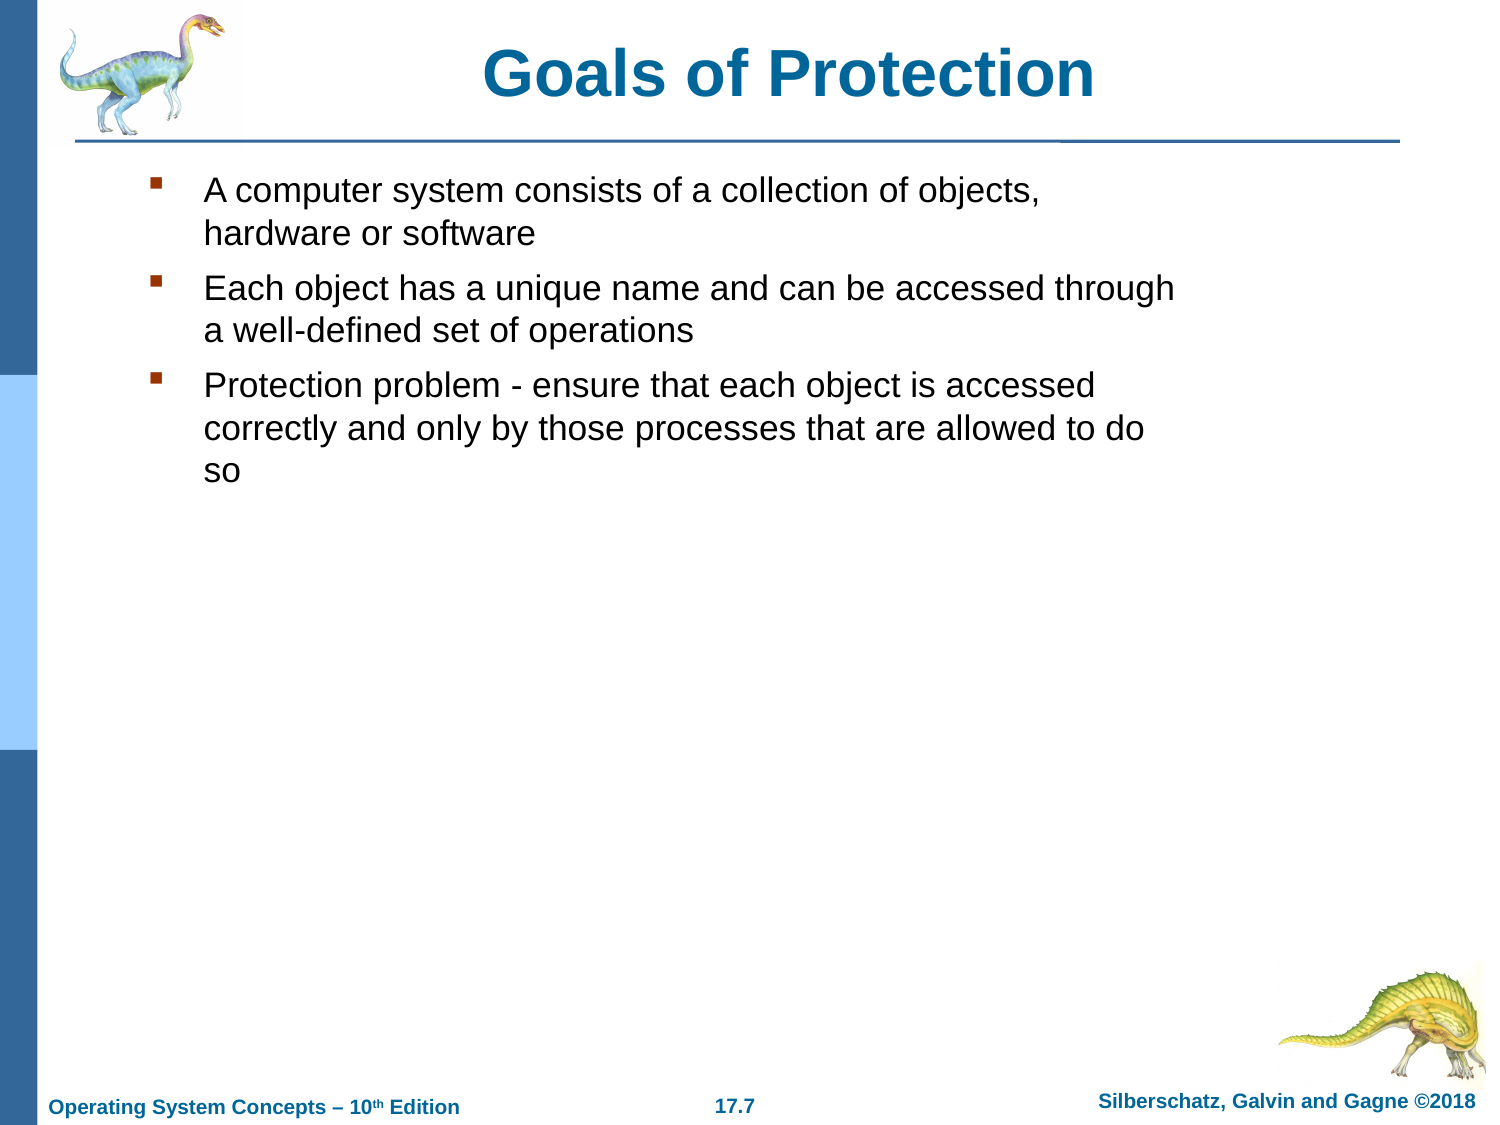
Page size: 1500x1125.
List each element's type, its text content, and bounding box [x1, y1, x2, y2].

picture [1275, 959, 1486, 1090]
picture [46, 0, 243, 149]
list A computer system consists of a collection of objects, hardware or software Each object has a unique name and can be accessed through a well-defined set of operations Protection problem - ensure that each object is accessed correctly and only by those processes that are allowed to do so [132, 159, 1205, 898]
title Goals of Protection [154, 23, 1425, 118]
